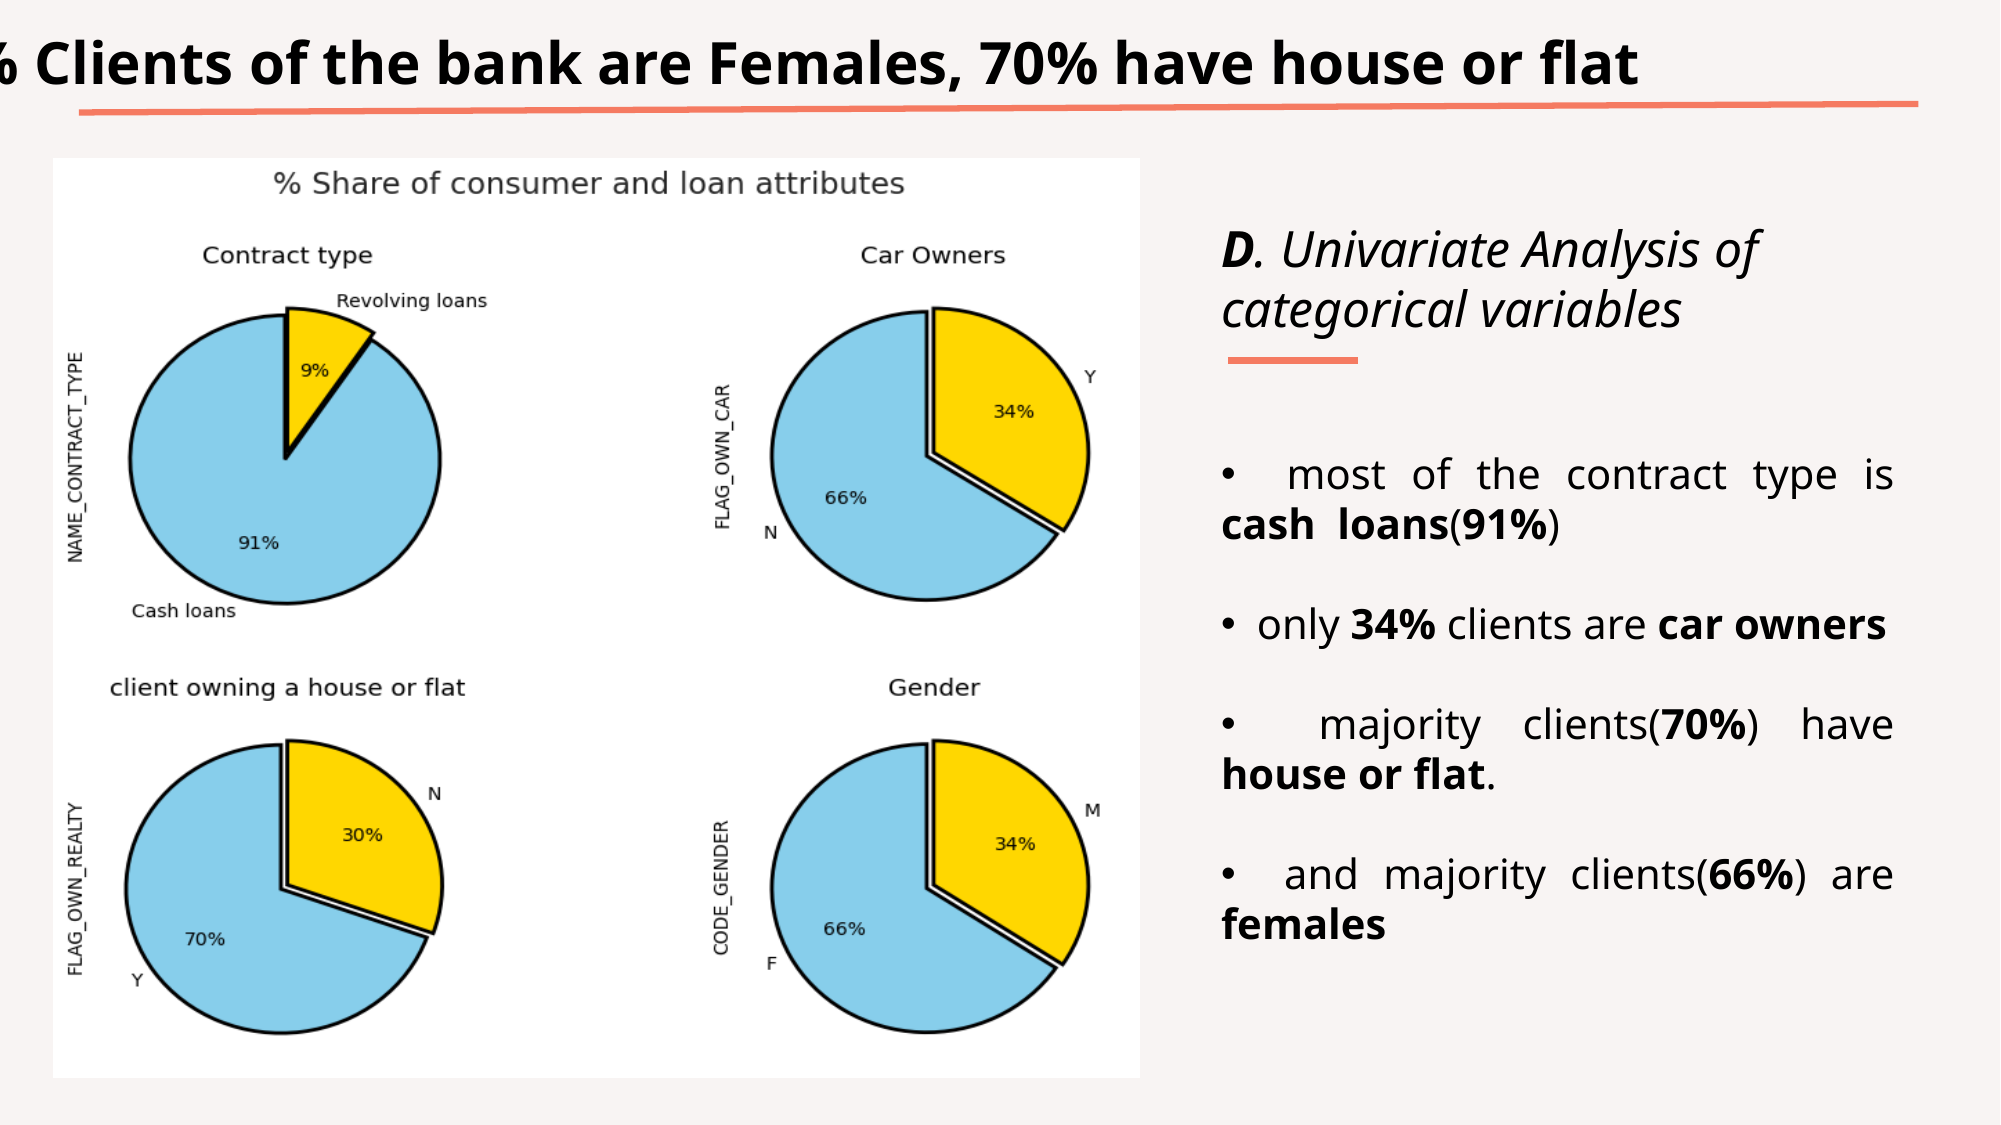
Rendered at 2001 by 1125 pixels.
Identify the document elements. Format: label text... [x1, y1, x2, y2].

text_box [78, 103, 1919, 113]
text_box D. Univariate Analysis of categorical variables [1206, 209, 1888, 345]
picture [53, 158, 1140, 1078]
text_box most of the contract type is cash loans(91%) only 34% clients are car owners majority clients(70%) have house or flat. and majority clients(66%) are females [1206, 440, 1910, 956]
text_box 66% Clients of the bank are Females, 70% have house or flat [0, 19, 1671, 104]
